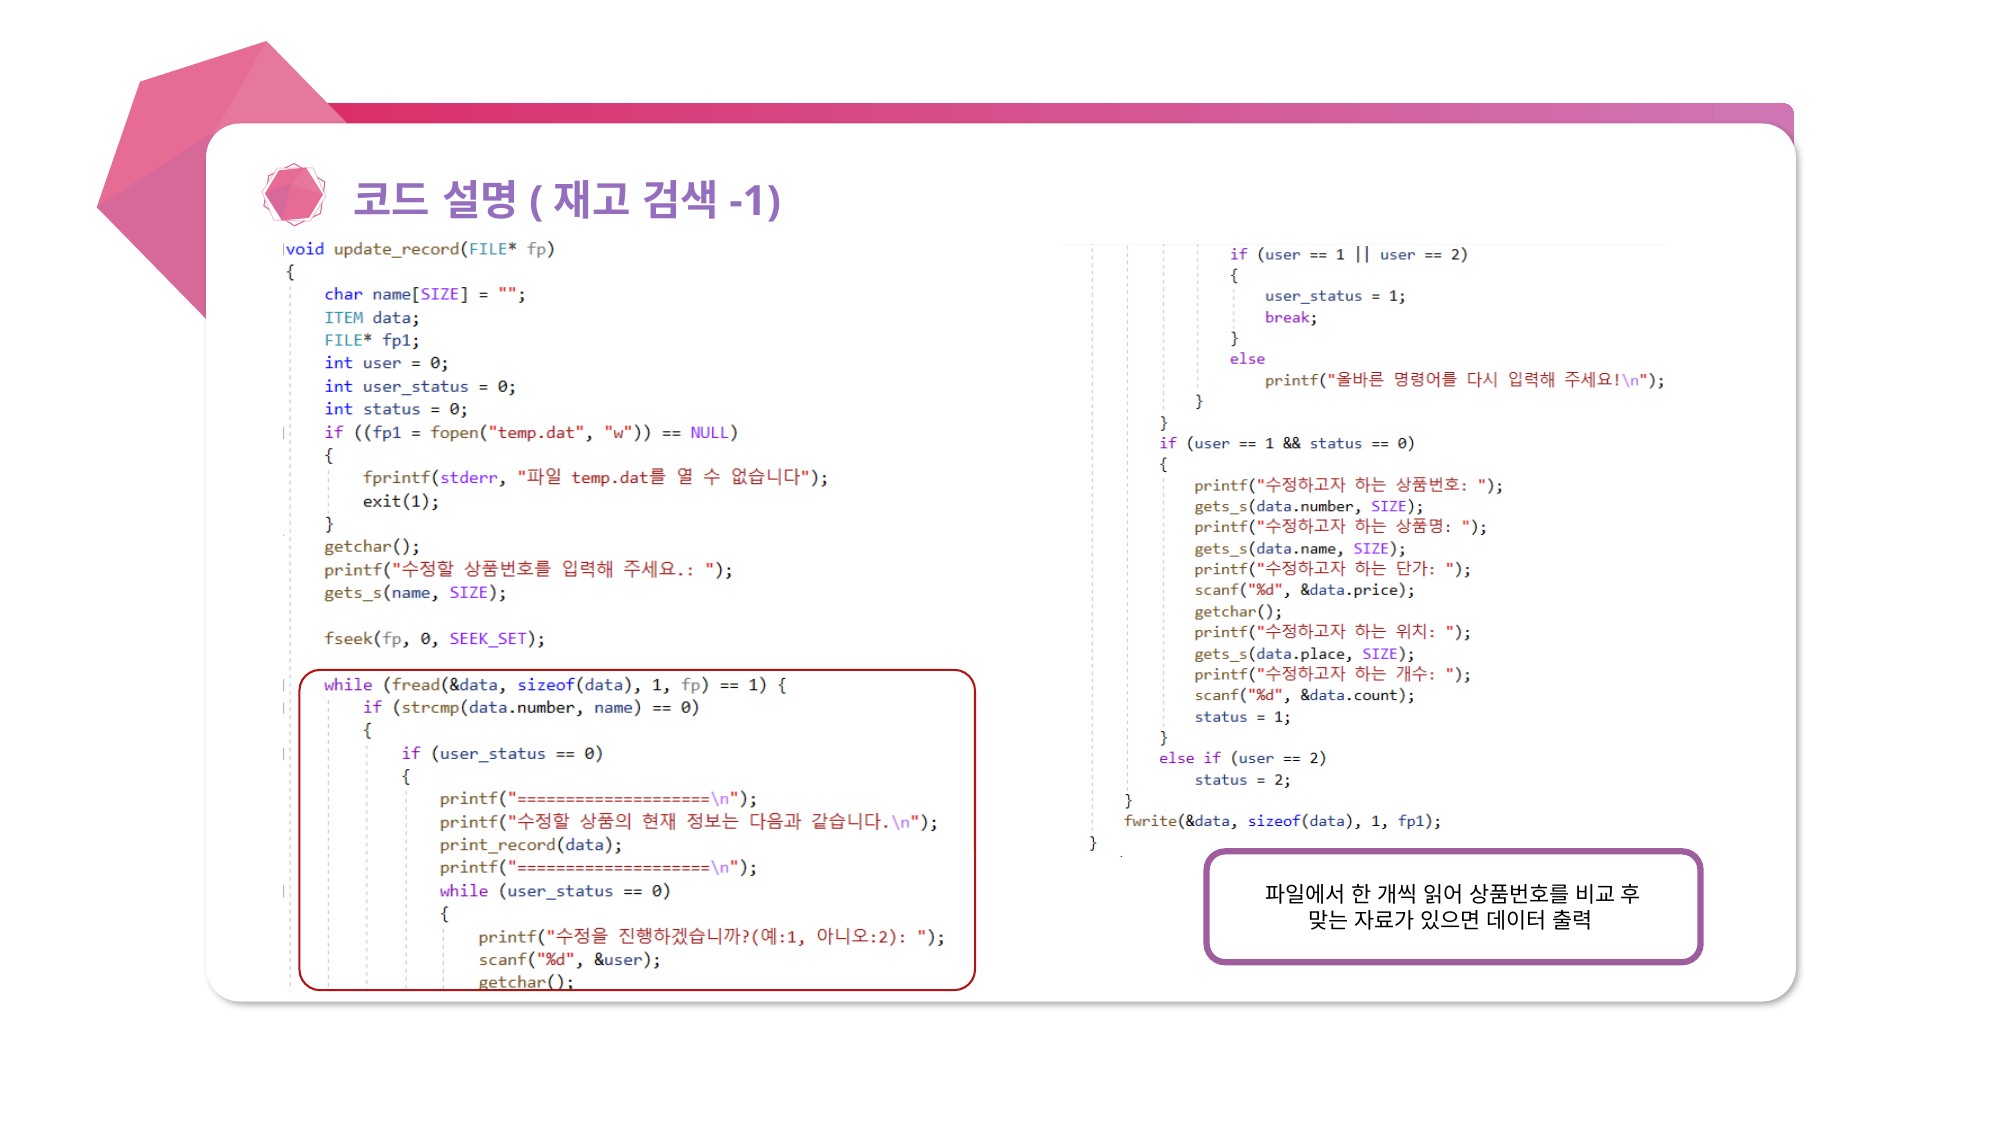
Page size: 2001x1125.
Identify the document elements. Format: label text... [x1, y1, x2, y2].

text_box 파일에서 한 개씩 읽어 상품번호를 비교 후 맞는 자료가 있으면 데이터 출력 [1205, 850, 1702, 964]
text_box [261, 161, 328, 228]
picture [283, 241, 952, 991]
text_box 코드 설명(재고 검색-1) [338, 166, 797, 231]
picture [1062, 244, 1669, 857]
text_box [318, 668, 977, 992]
